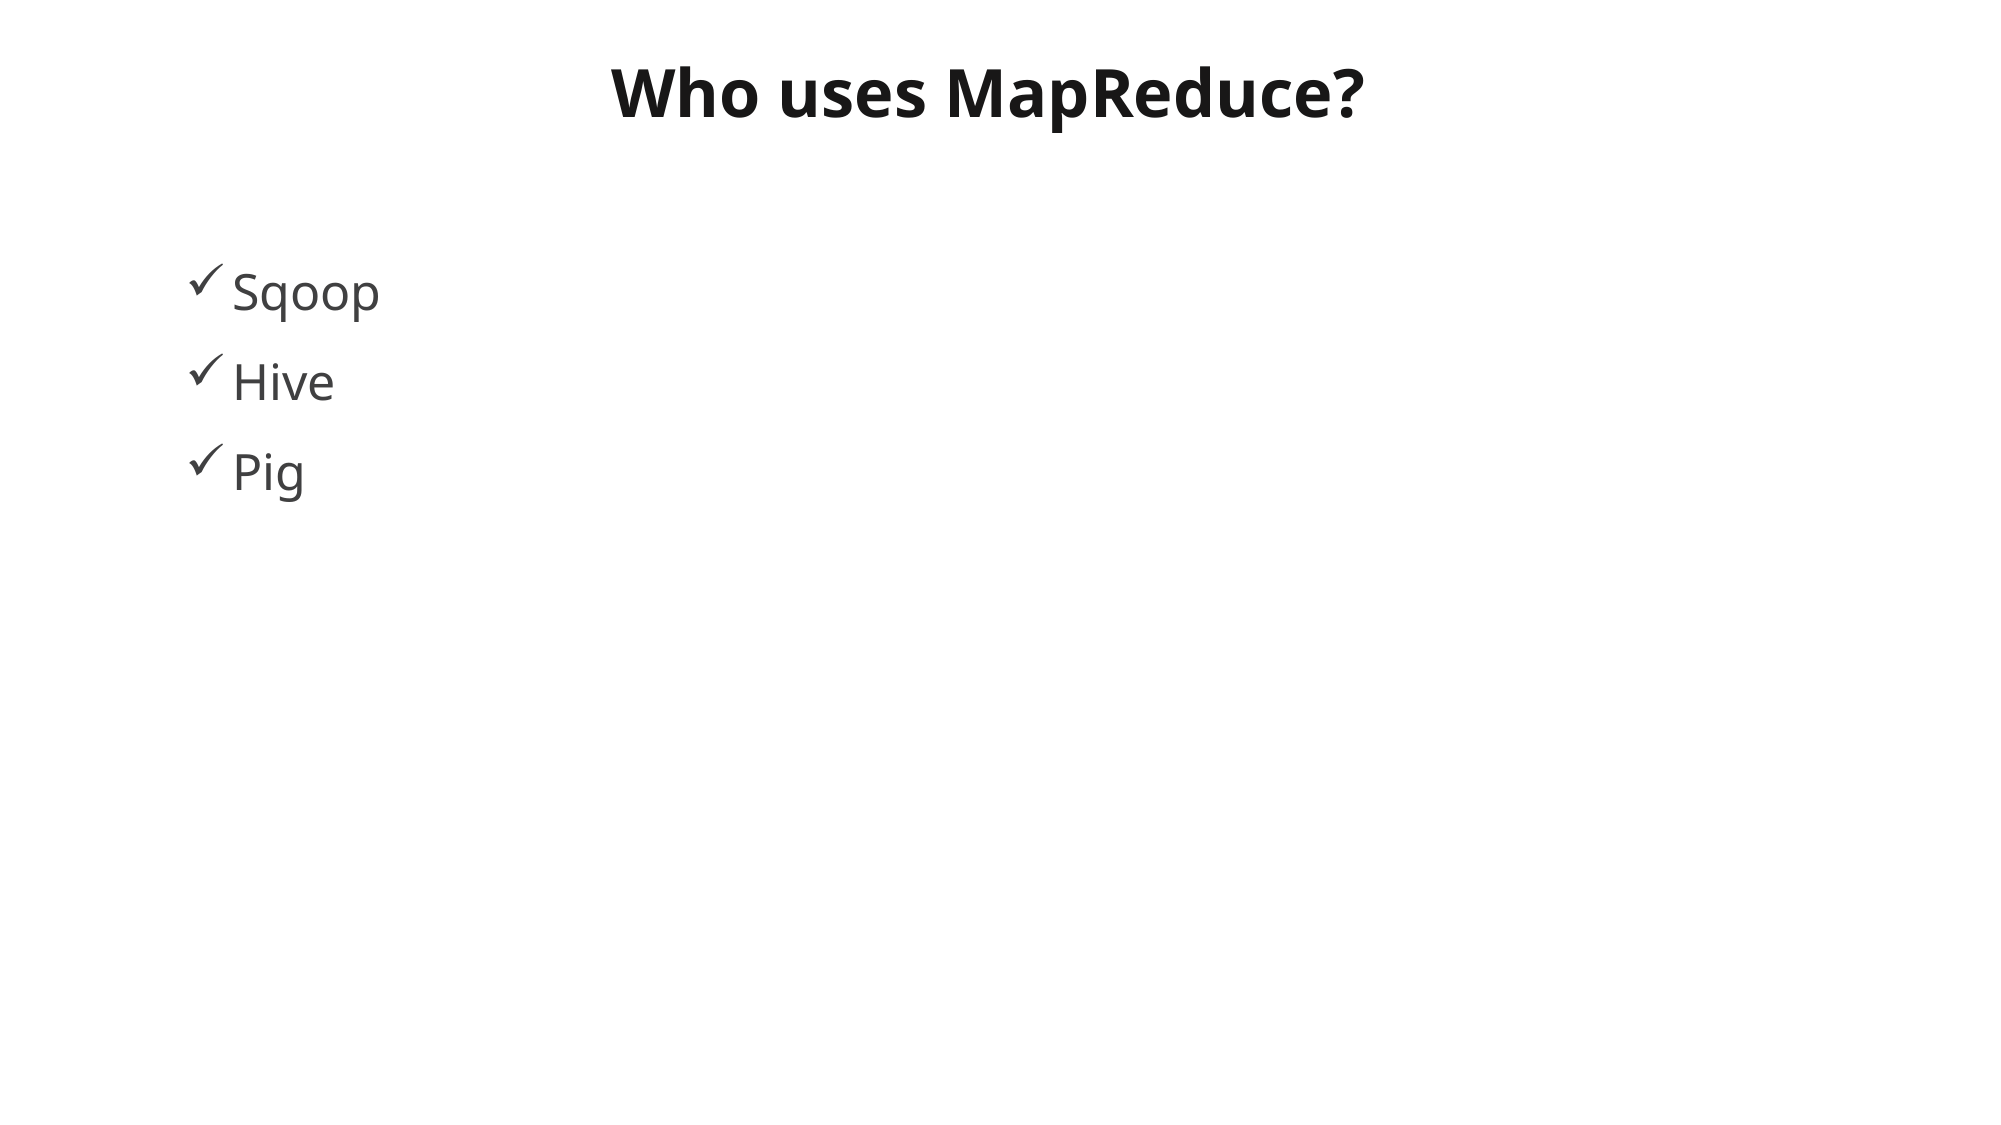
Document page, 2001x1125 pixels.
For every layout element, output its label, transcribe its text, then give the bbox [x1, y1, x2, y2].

title Who uses MapReduce? [238, 34, 1739, 140]
text_box Sqoop Hive Pig [170, 222, 1864, 508]
